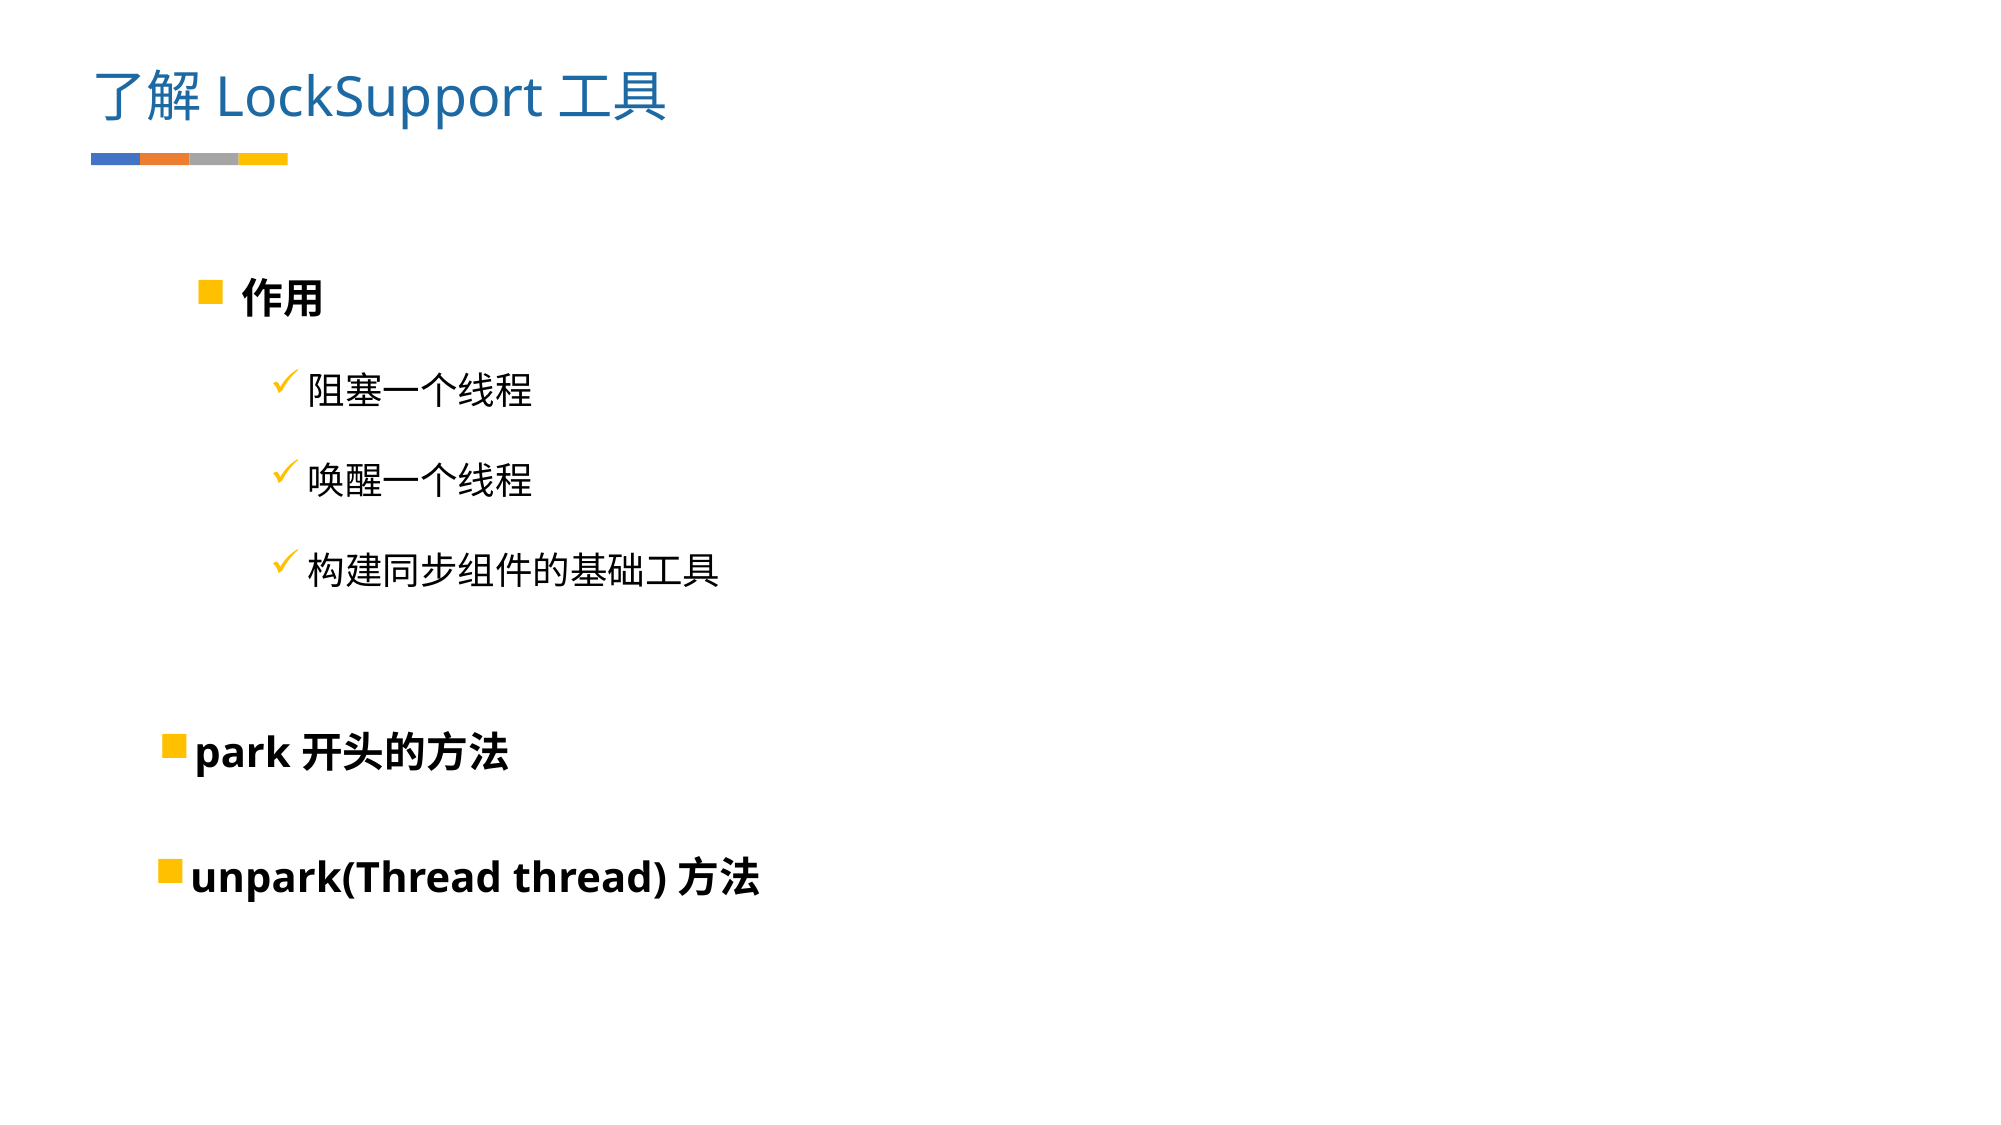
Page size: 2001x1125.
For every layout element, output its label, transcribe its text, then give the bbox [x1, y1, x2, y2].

text_box 了解LockSupport工具 [91, 60, 699, 128]
text_box unpark(Thread thread)方法 [100, 793, 1587, 909]
text_box park开头的方法 [104, 668, 1971, 784]
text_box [90, 152, 288, 166]
text_box 作用 阻塞一个线程 唤醒一个线程 构建同步组件的基础工具 [180, 214, 1670, 600]
